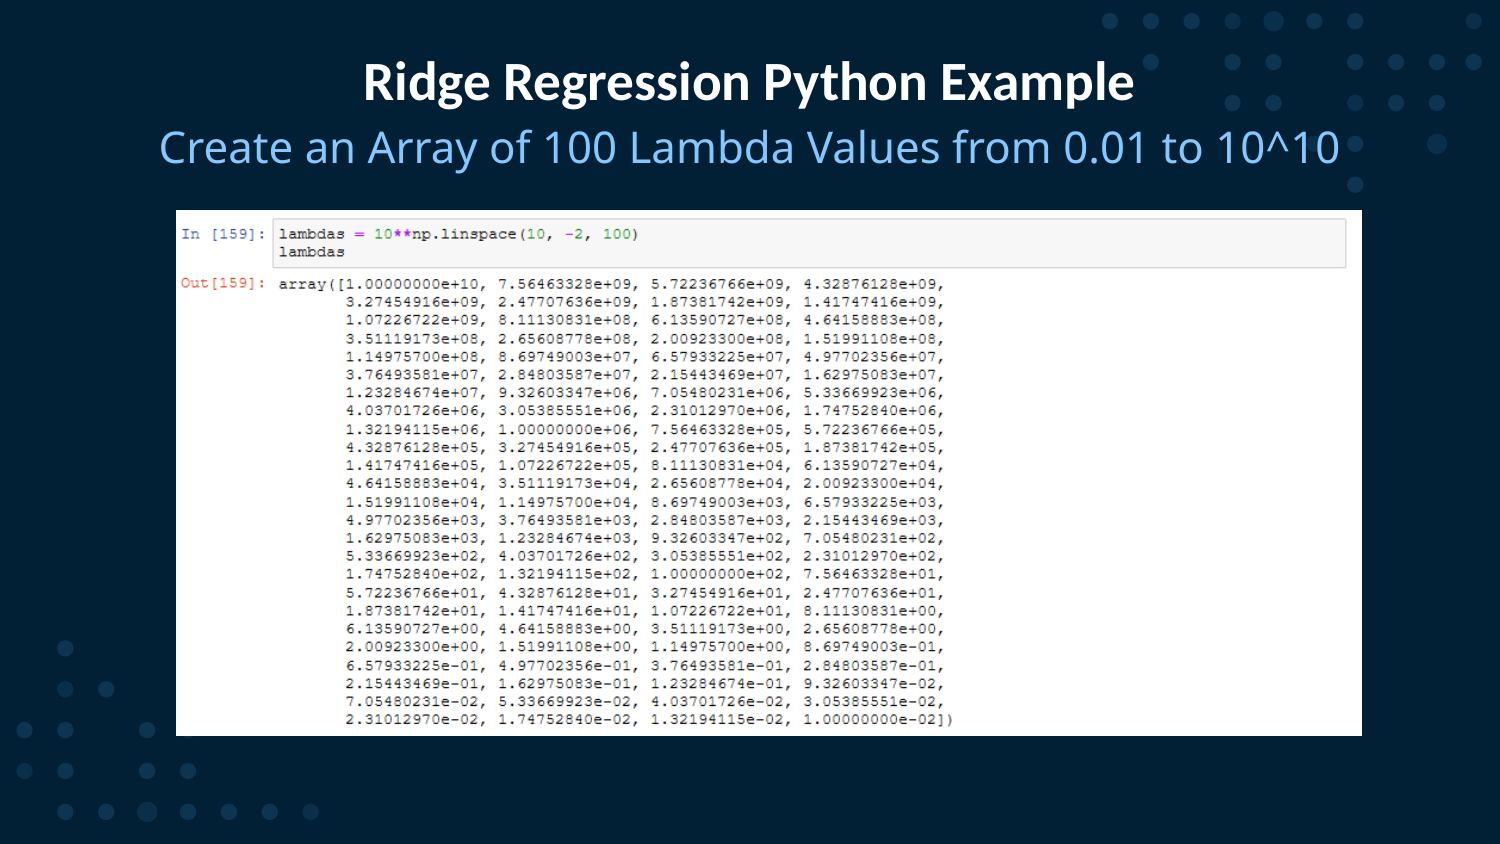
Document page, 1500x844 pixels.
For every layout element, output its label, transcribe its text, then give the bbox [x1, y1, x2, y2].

title Ridge Regression Python Example [103, 44, 1397, 120]
picture [176, 210, 1362, 736]
list Create an Array of 100 Lambda Values from 0.01 to 10^10 [103, 120, 1397, 196]
